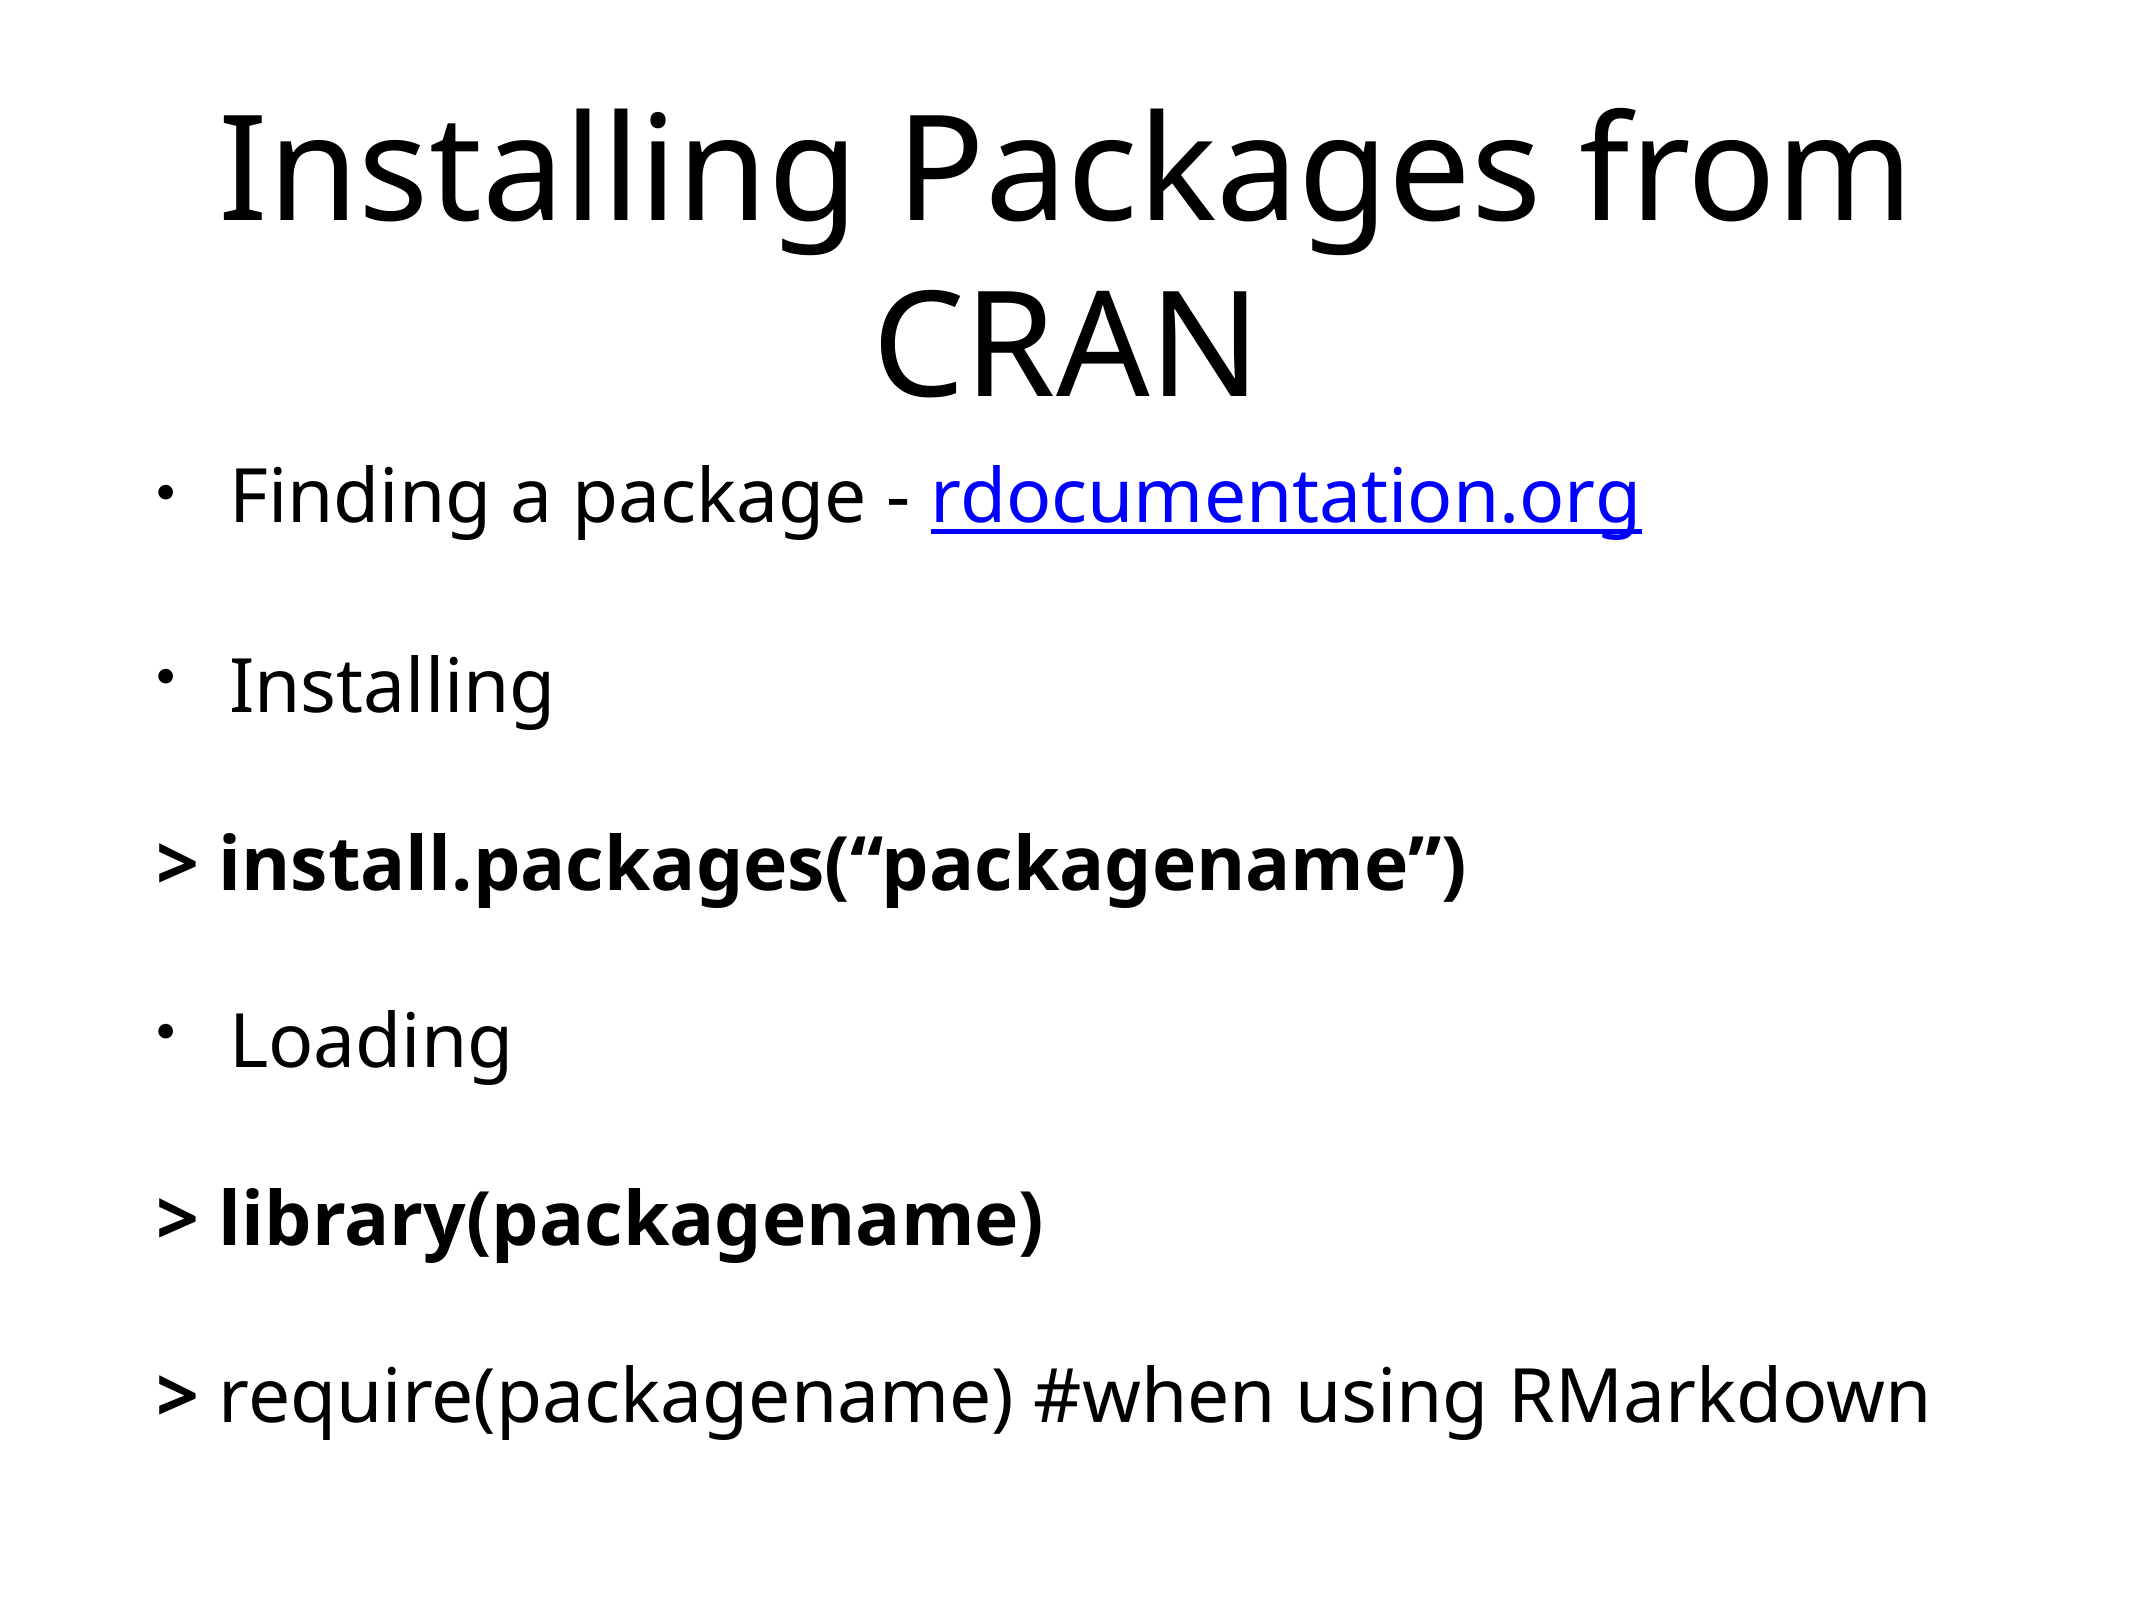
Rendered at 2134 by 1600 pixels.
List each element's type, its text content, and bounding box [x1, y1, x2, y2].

title Installing Packages from CRAN [155, 72, 1978, 426]
list Finding a package - rdocumentation.org Installing > install.packages(“packagename”) Loading > library(packagename) > require(packagename) #when using RMarkdown [155, 426, 1978, 1459]
